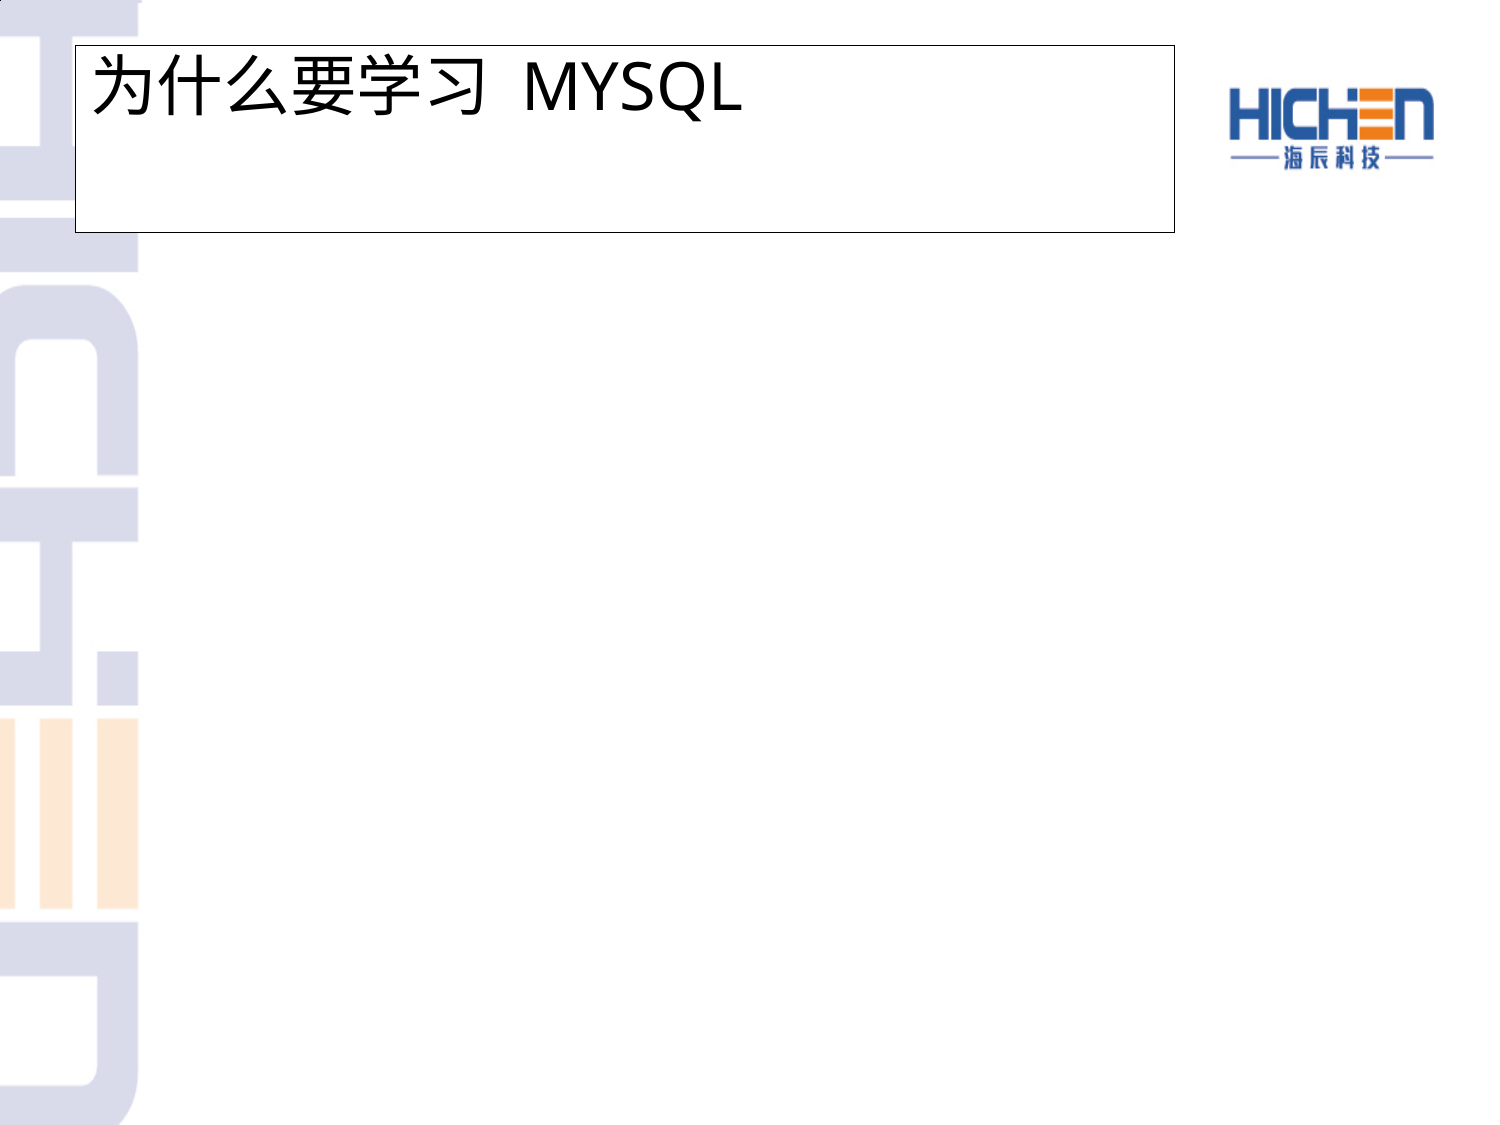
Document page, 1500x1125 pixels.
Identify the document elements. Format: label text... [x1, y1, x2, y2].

title 为什么要学习 MYSQL [75, 45, 1175, 233]
picture [0, 0, 1500, 1125]
